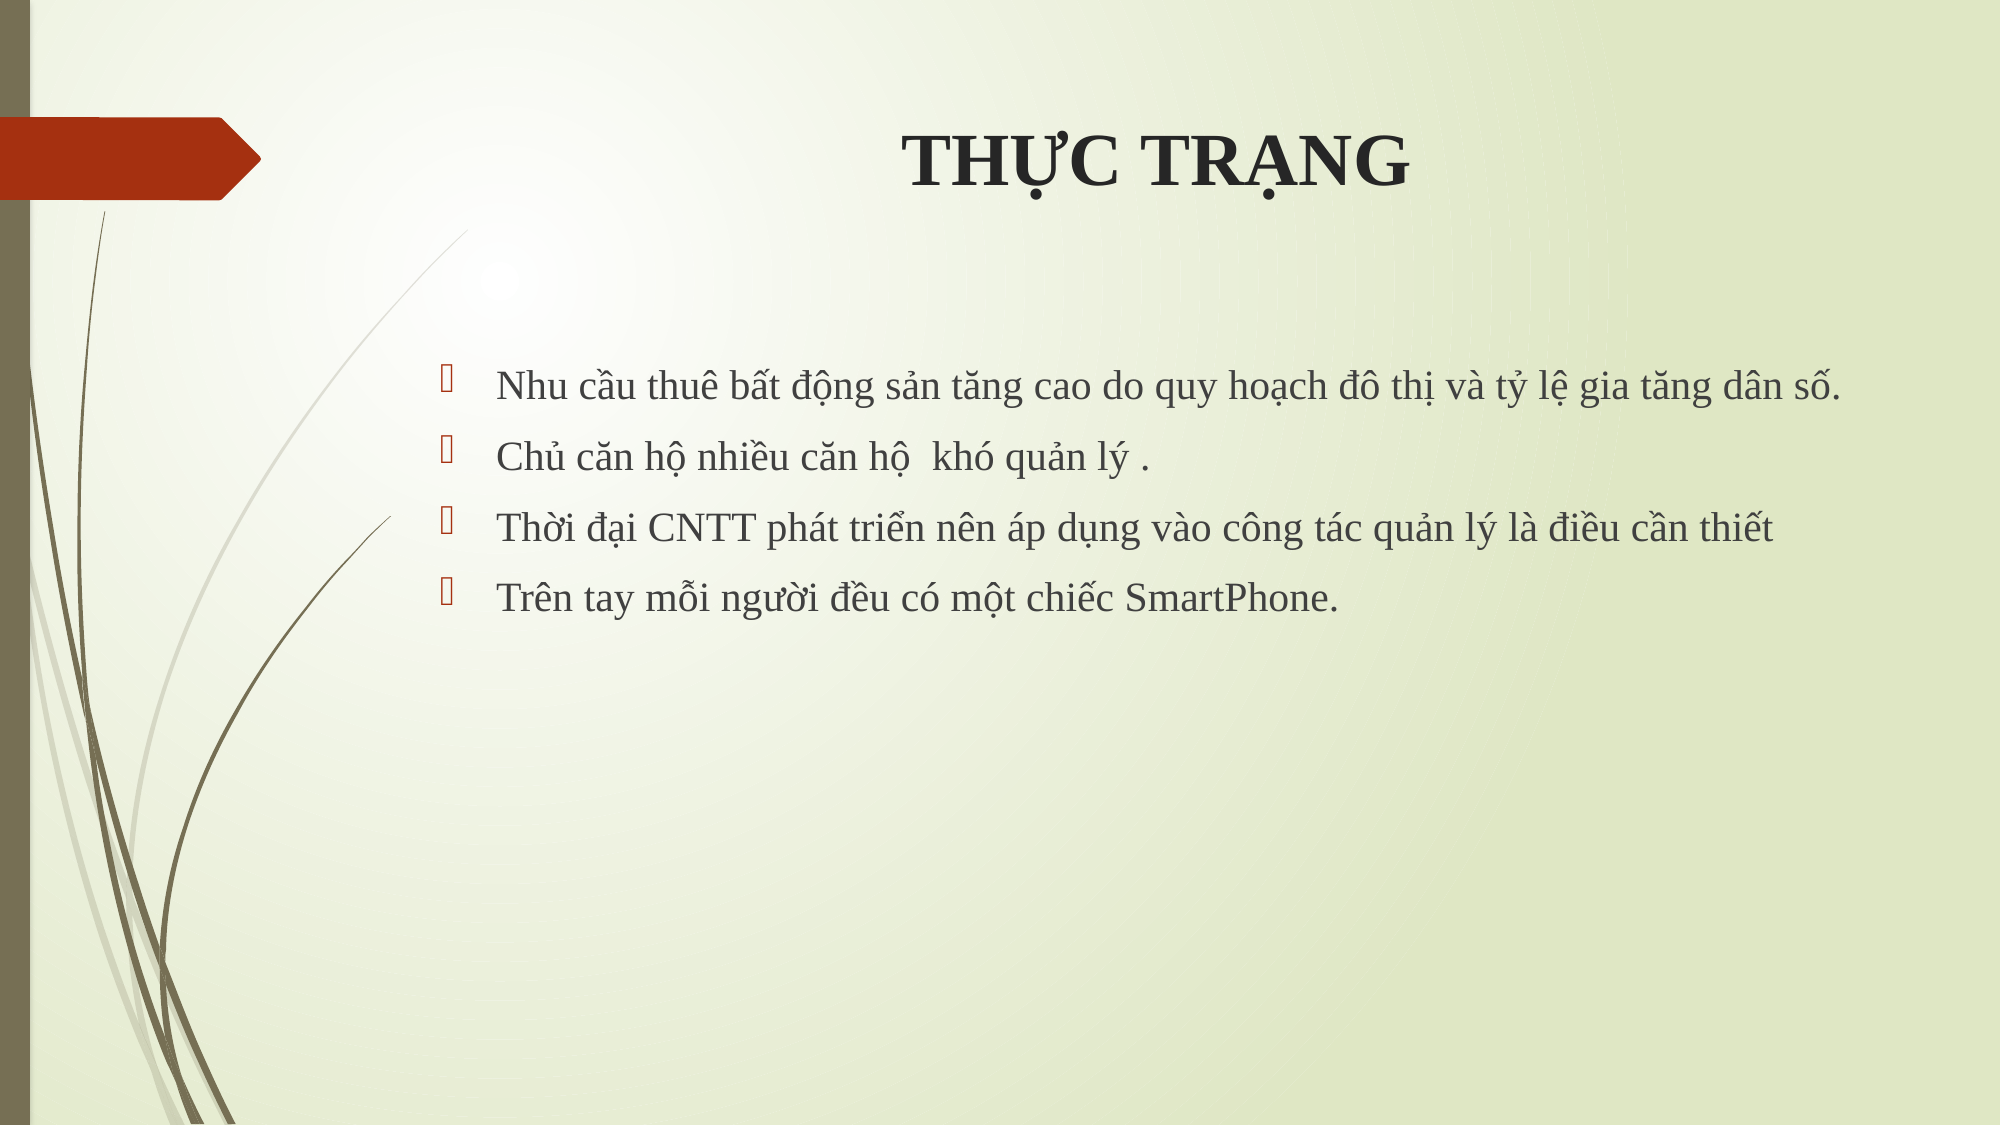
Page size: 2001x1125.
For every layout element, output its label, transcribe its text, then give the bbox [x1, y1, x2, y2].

list Nhu cầu thuê bất động sản tăng cao do quy hoạch đô thị và tỷ lệ gia tăng dân số. Chủ căn hộ nhiều căn hộ khó quản lý . Thời đại CNTT phát triển nên áp dụng vào công tác quản lý là điều cần thiết Trên tay mỗi người đều có một chiếc SmartPhone. [424, 350, 1888, 970]
title THỰC TRẠNG [425, 102, 1888, 313]
